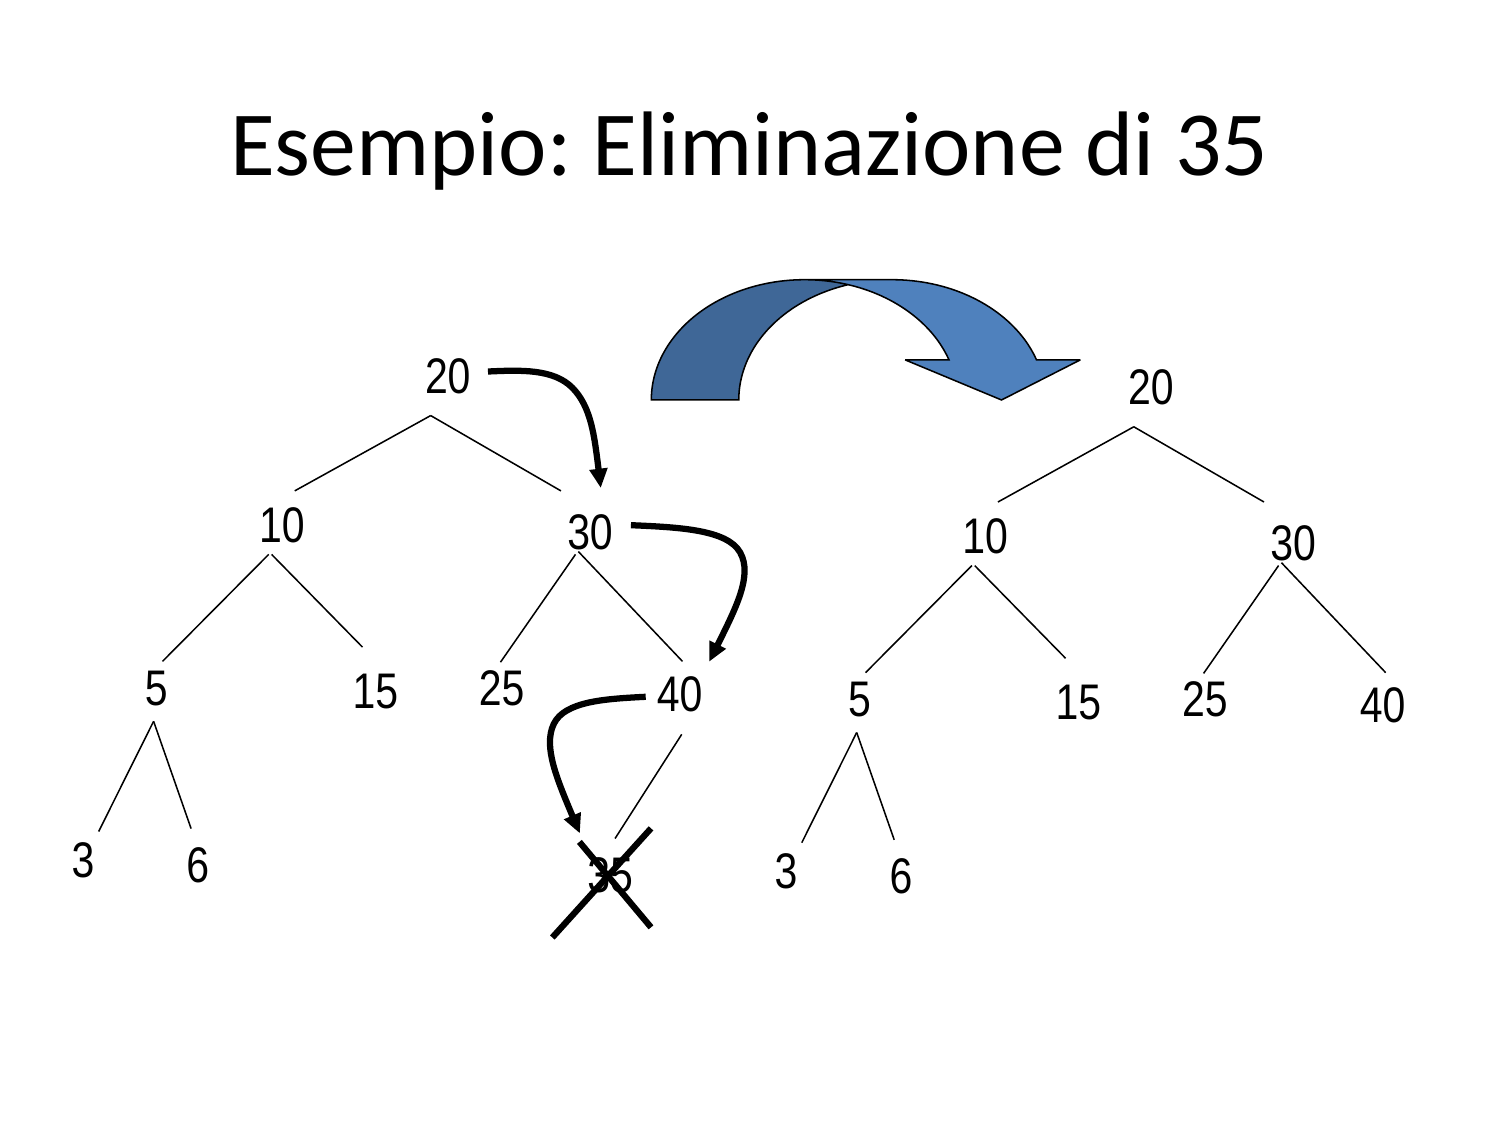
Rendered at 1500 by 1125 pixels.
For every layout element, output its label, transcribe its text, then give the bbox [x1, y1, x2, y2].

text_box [56, 335, 718, 911]
title Esempio: Eliminazione di 35 [75, 45, 1425, 233]
text_box [677, 279, 1029, 400]
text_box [759, 346, 1421, 912]
text_box [721, 537, 745, 639]
